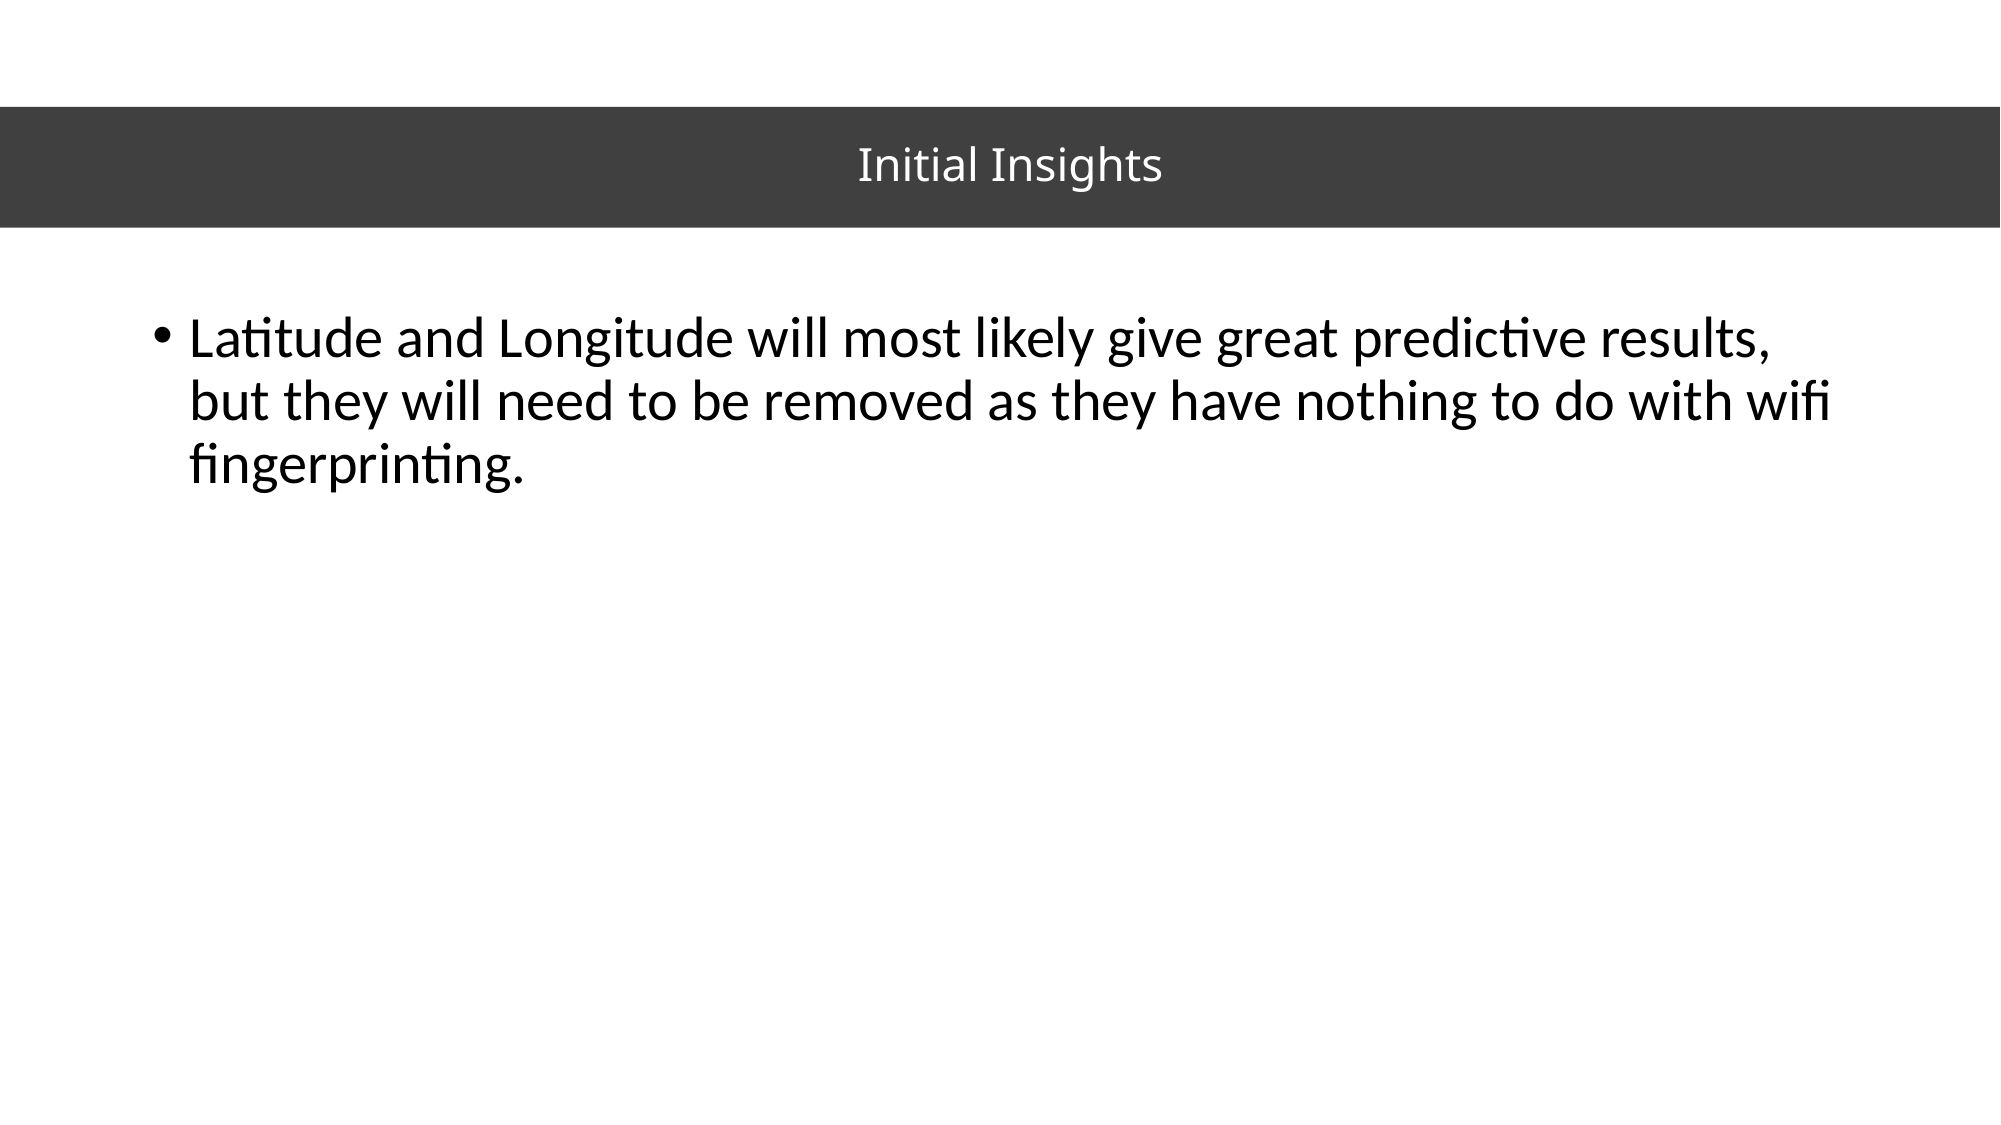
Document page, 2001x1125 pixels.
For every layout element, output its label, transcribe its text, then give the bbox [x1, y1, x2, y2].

list Latitude and Longitude will most likely give great predictive results, but they will need to be removed as they have nothing to do with wifi fingerprinting. [137, 299, 1863, 1014]
text_box [0, 106, 2000, 229]
title Initial Insights [91, 105, 1931, 228]
